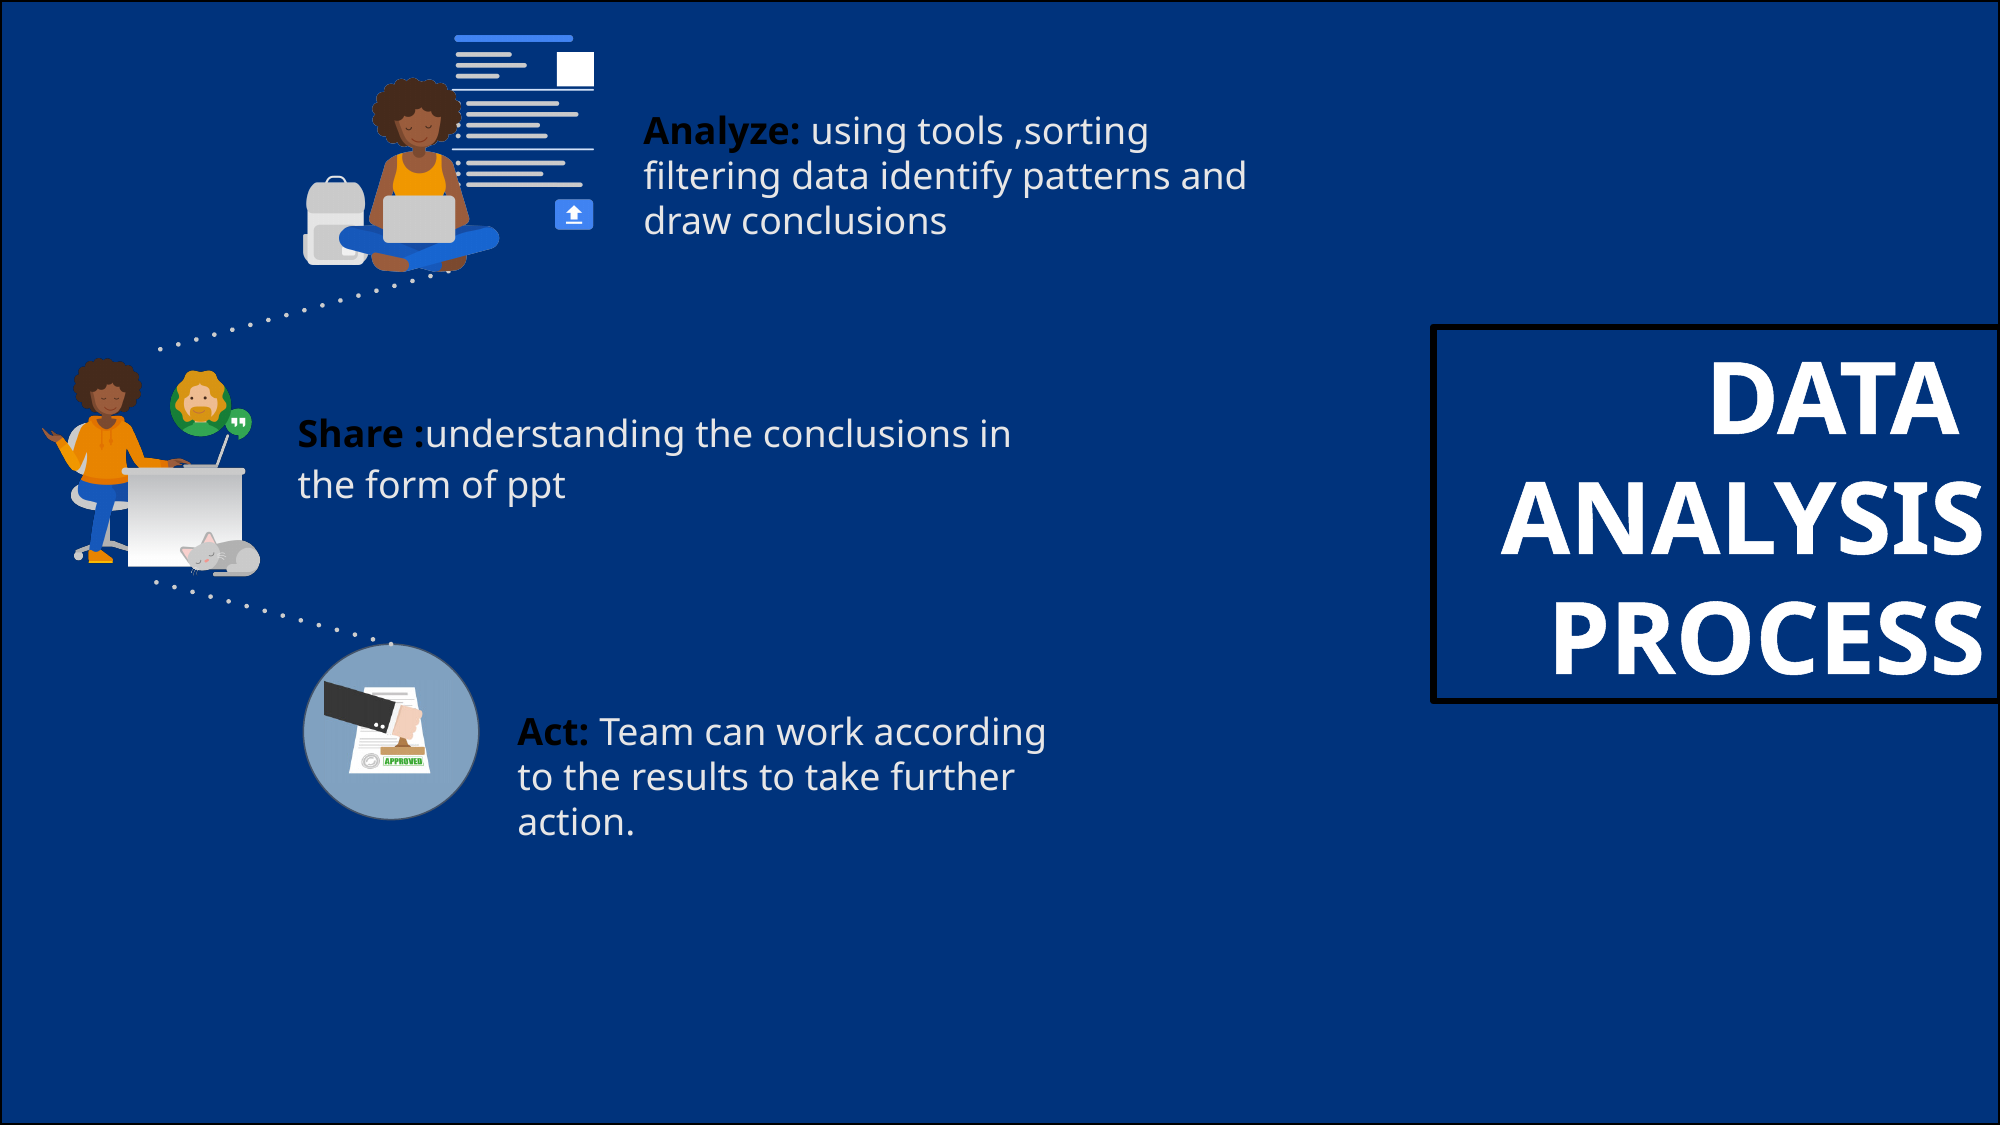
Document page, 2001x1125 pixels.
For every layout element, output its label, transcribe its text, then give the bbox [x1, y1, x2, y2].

text_box DATA ANALYSIS PROCESS [1433, 326, 1998, 702]
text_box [303, 23, 608, 272]
picture [324, 680, 453, 783]
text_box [151, 580, 392, 645]
text_box Analyze: using tools ,sorting filtering data identify patterns and draw conclusions [628, 92, 1270, 260]
text_box Act: Team can work according to the results to take further action. [502, 692, 1069, 959]
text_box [151, 271, 449, 352]
text_box [303, 644, 479, 820]
picture [36, 351, 266, 582]
text_box Share :understanding the conclusions in the form of ppt [282, 387, 1085, 581]
